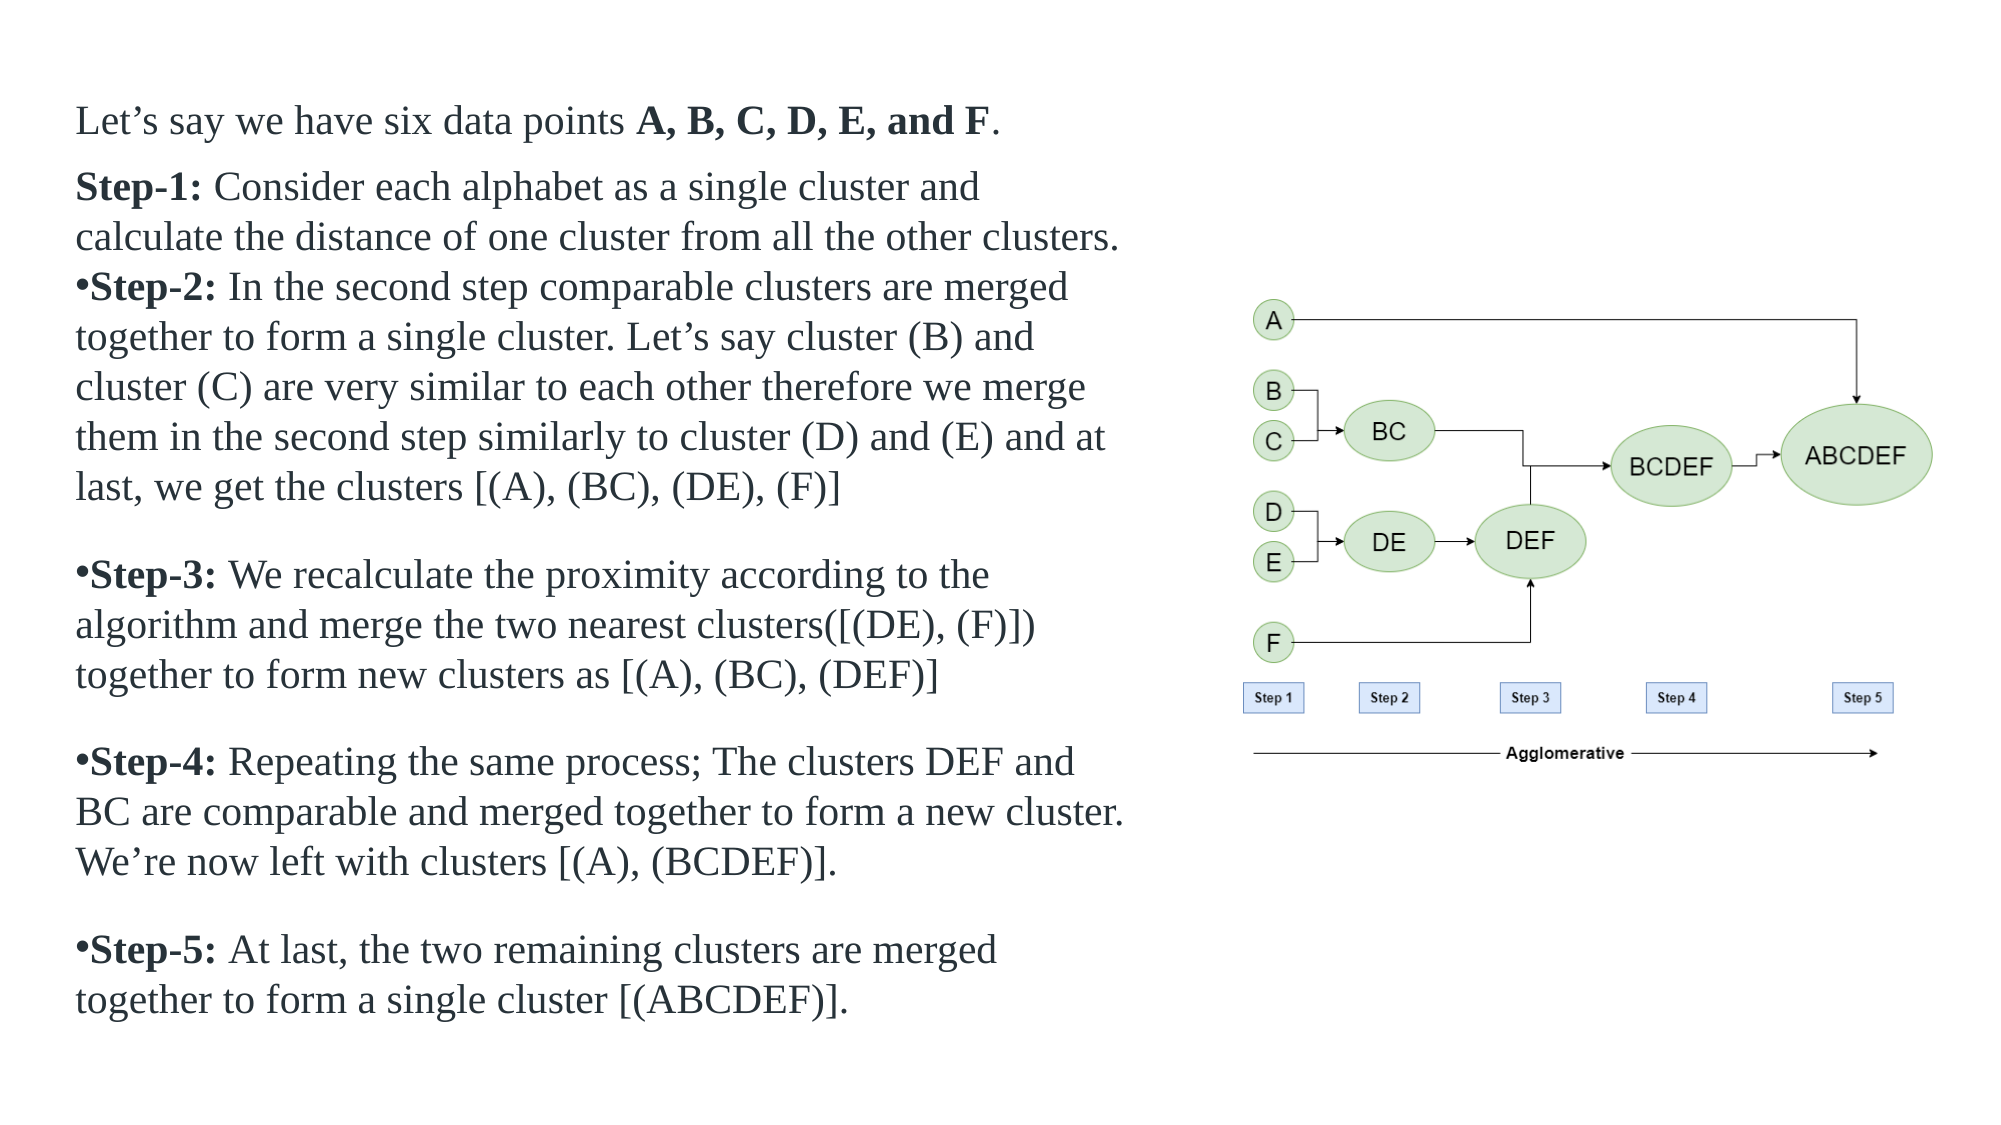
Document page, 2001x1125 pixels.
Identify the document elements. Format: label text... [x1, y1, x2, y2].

text_box Let’s say we have six data points A, B, C, D, E, and F. Step-1: Consider each alphabet as a single cluster and calculate the distance of one cluster from all the other clusters. Step-2: In the second step comparable clusters are merged together to form a single cluster. Let’s say cluster (B) and cluster (C) are very similar to each other therefore we merge them in the second step similarly to cluster (D) and (E) and at last, we get the clusters [(A), (BC), (DE), (F)] Step-3: We recalculate the proximity according to the algorithm and merge the two nearest clusters([(DE), (F)]) together to form new clusters as [(A), (BC), (DEF)] Step-4: Repeating the same process; The clusters DEF and BC are comparable and merged together to form a new cluster. We’re now left with clusters [(A), (BCDEF)]. Step-5: At last, the two remaining clusters are merged together to form a single cluster [(ABCDEF)]. [60, 85, 1154, 1029]
picture [193, 129, 1288, 1109]
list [1288, 299, 1940, 775]
